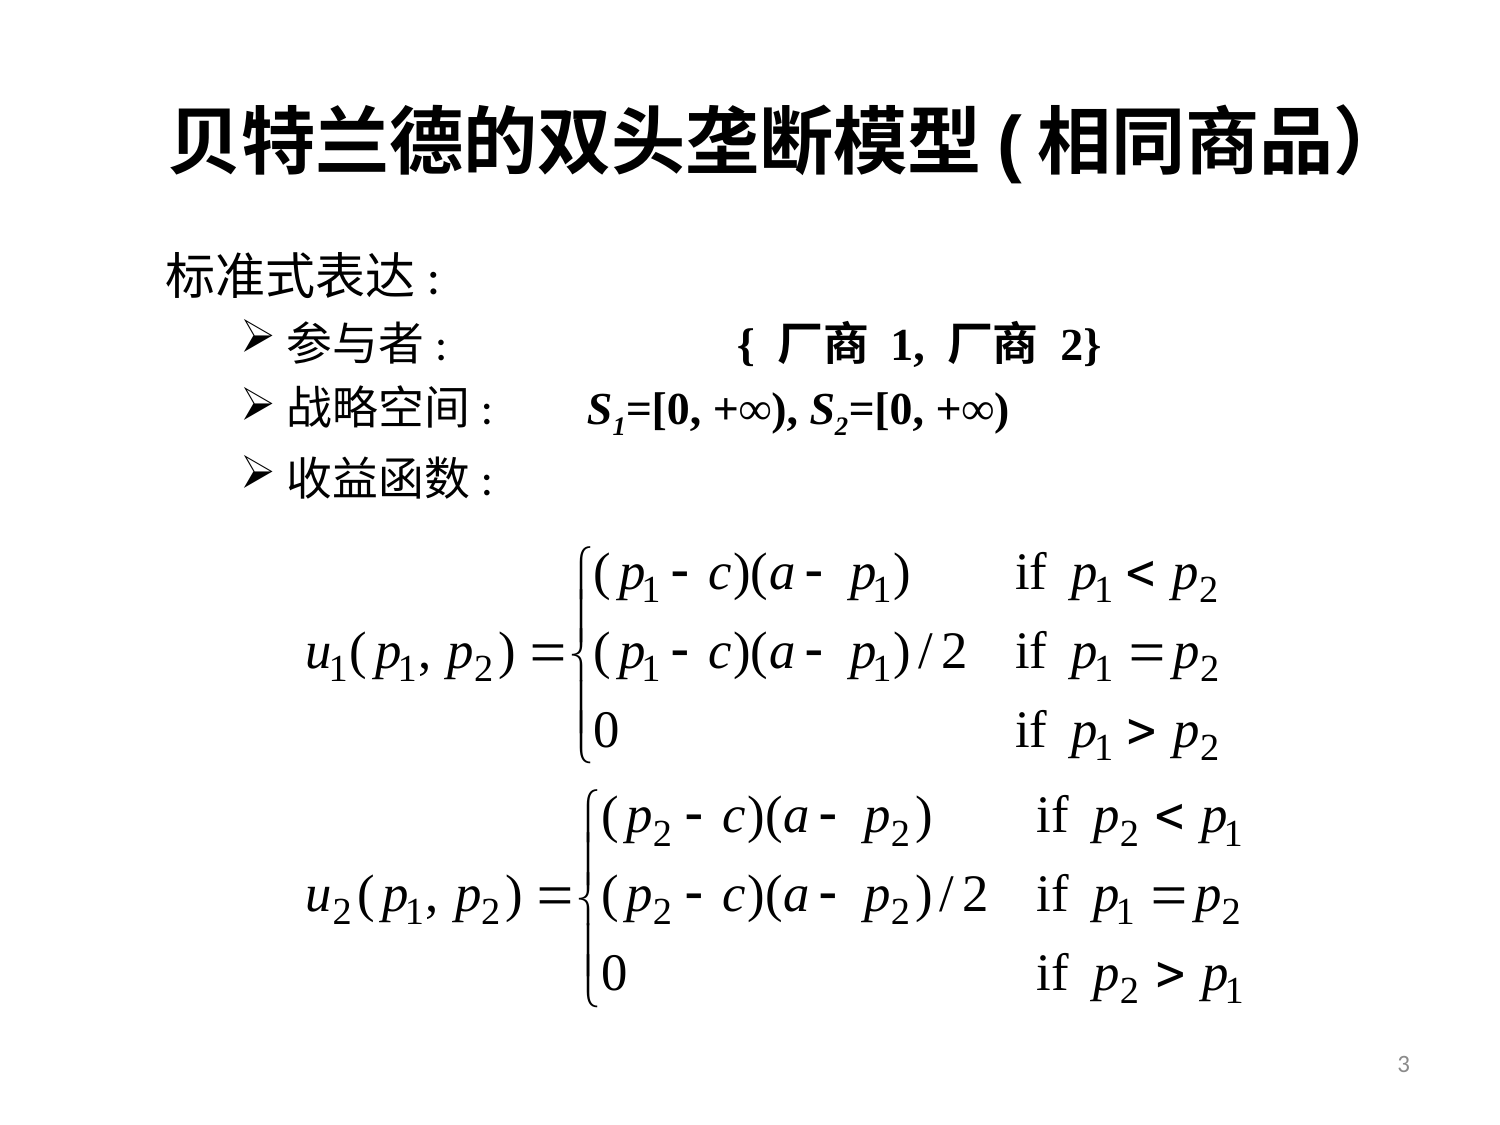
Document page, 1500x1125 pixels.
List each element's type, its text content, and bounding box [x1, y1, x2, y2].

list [302, 541, 1251, 1013]
title 贝特兰德的双头垄断模型(相同商品） [149, 45, 1426, 234]
list 标准式表达: 参与者: { 厂商 1, 厂商 2} 战略空间: S1=[0, +∞), S2=[0, +∞) 收益函数: [149, 237, 1426, 526]
slide_number 3 [1112, 1025, 1425, 1100]
